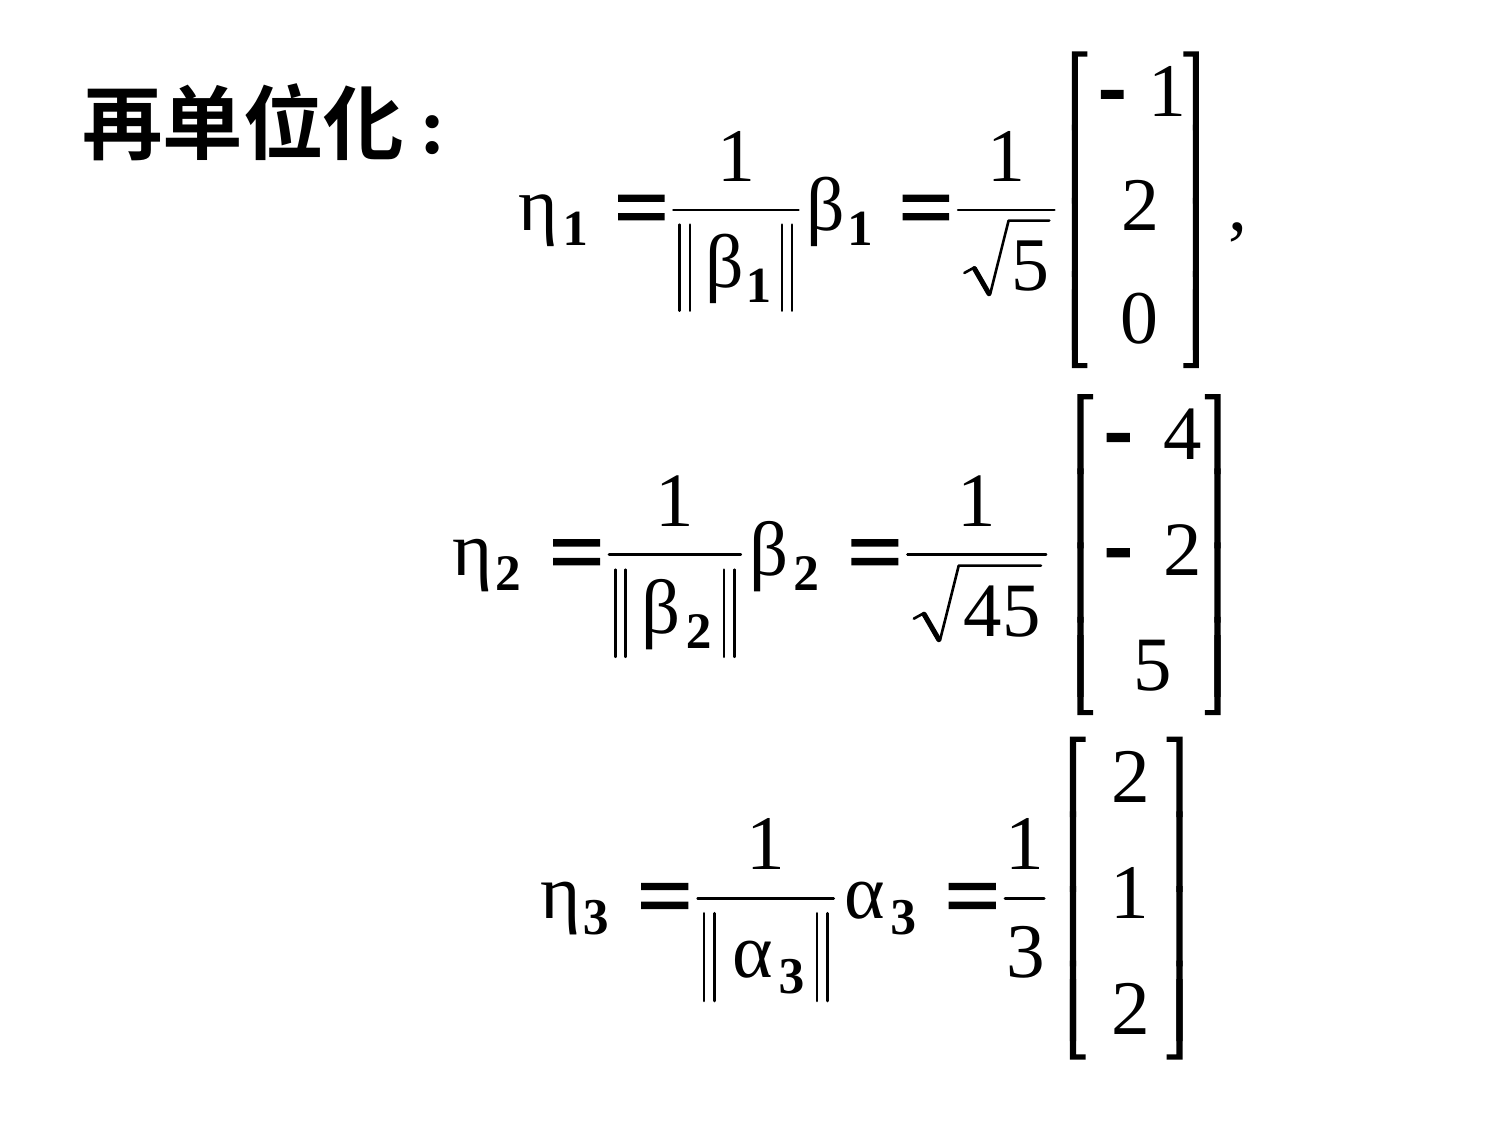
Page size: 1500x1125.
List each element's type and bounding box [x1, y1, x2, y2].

text_box [442, 385, 1248, 730]
text_box [530, 727, 1232, 1074]
text_box [76, 77, 474, 186]
text_box [509, 42, 1258, 382]
